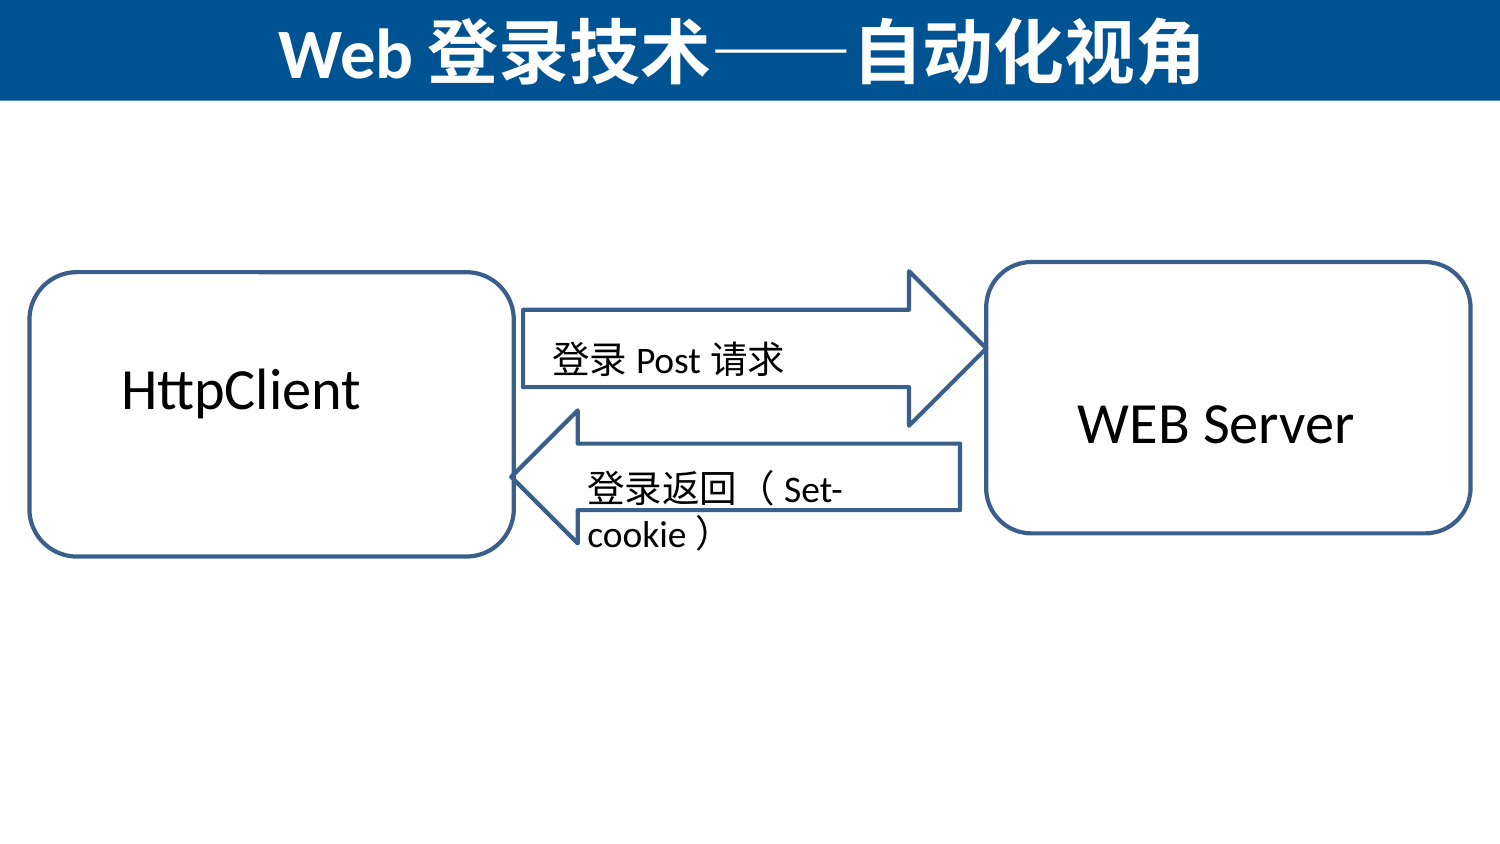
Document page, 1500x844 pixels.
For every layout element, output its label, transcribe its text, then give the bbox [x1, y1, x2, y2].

text_box [521, 269, 989, 428]
text_box [27, 270, 516, 559]
text_box [984, 259, 1473, 536]
title Web登录技术——自动化视角 [2, 0, 1483, 101]
text_box 登录返回（Set-cookie） [572, 457, 999, 562]
text_box [509, 408, 963, 541]
text_box HttpClient [106, 343, 437, 429]
text_box 登录Post请求 [537, 328, 904, 389]
text_box WEB Server [1063, 378, 1394, 463]
